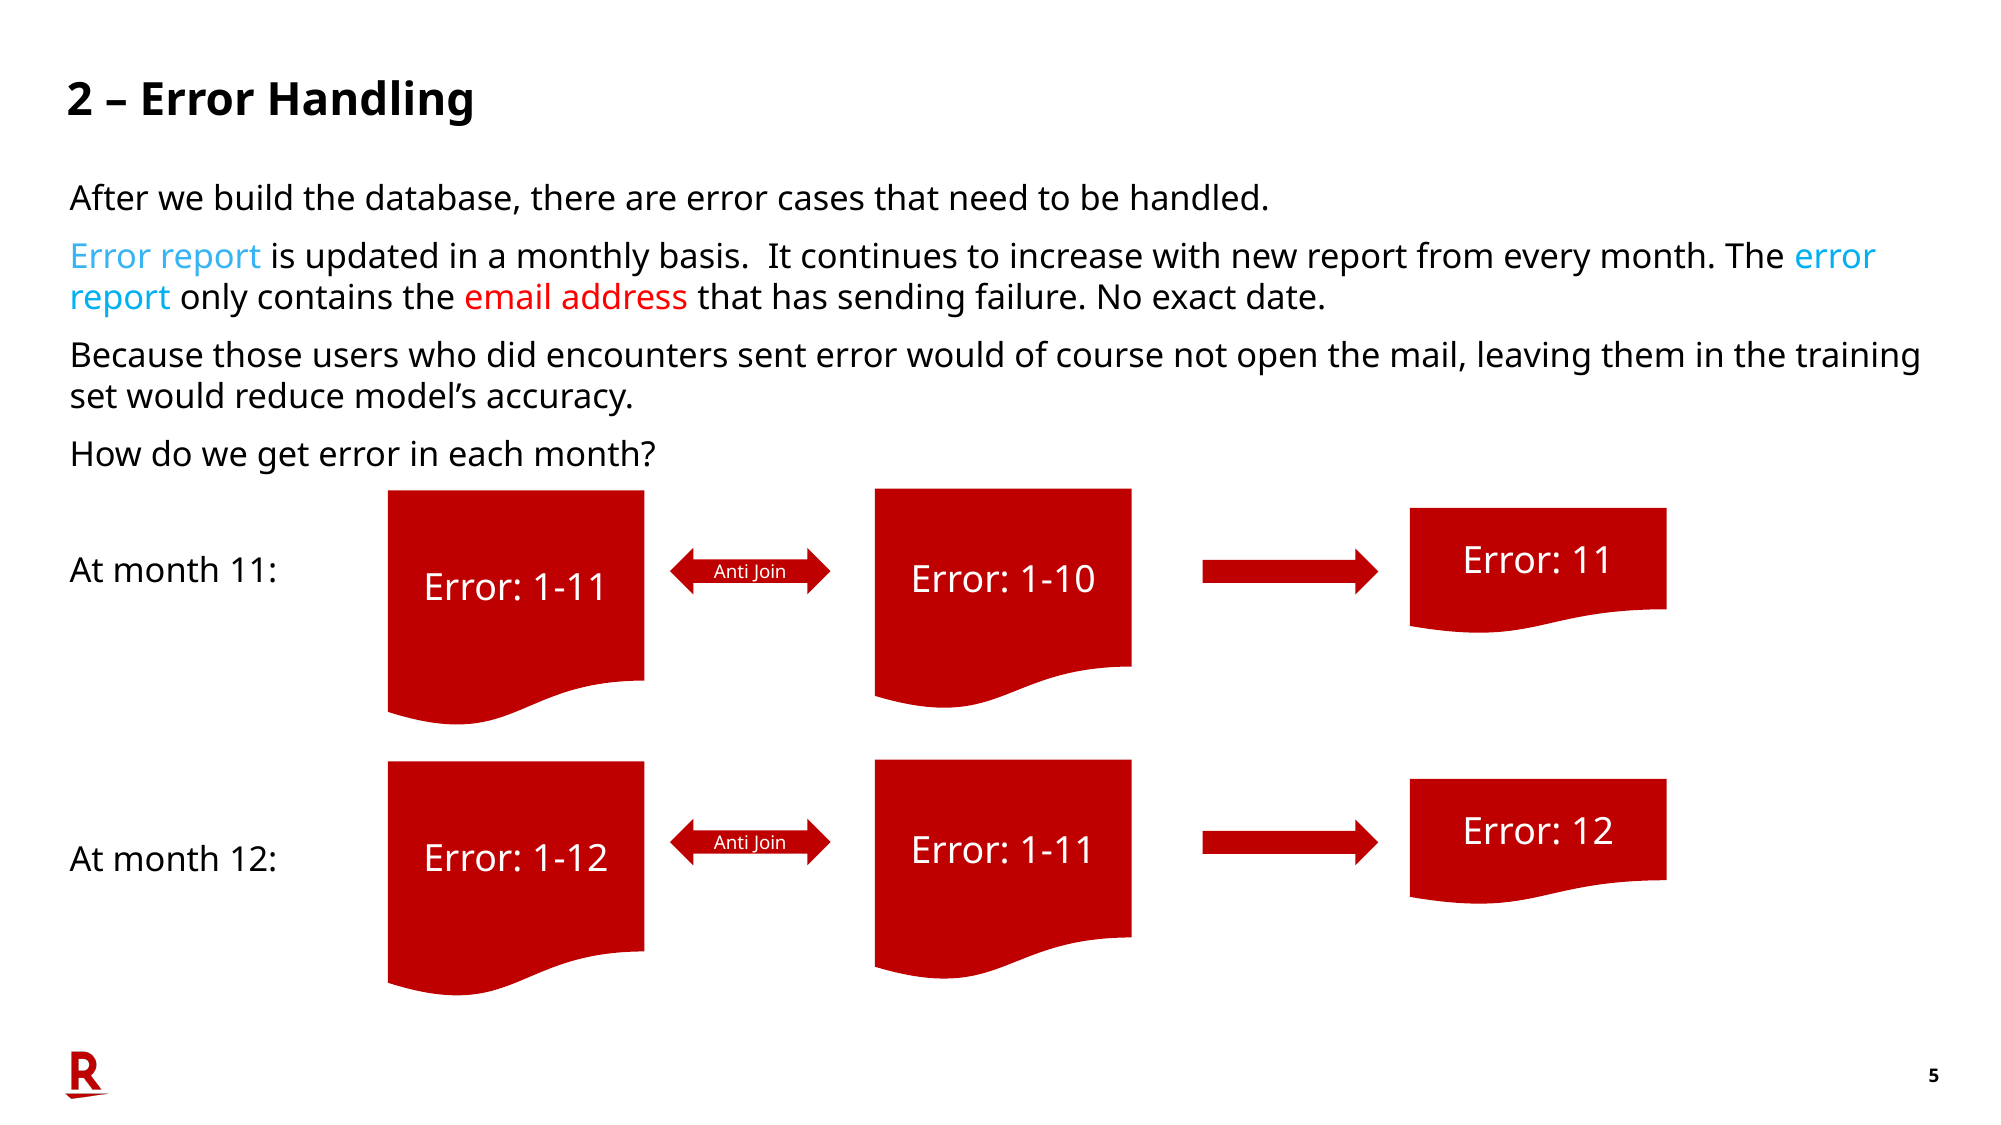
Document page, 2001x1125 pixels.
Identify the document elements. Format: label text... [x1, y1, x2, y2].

text_box Error: 1-12 [386, 760, 646, 997]
text_box Error: 11 [1408, 506, 1668, 634]
text_box [1201, 816, 1380, 868]
text_box Error: 1-11 [386, 489, 646, 726]
text_box Error: 1-10 [873, 487, 1133, 709]
text_box [1201, 546, 1380, 598]
list After we build the database, there are error cases that need to be handled. Error report is updated in a monthly basis. It continues to increase with new report from every month. The error report only contains the email address that has sending failure. No exact date. Because those users who did encounters sent error would of course not open the mail, leaving them in the training set would reduce model’s accuracy. How do we get error in each month? At month 11: At month 12: [54, 168, 1945, 1016]
text_box Error: 12 [1408, 777, 1668, 905]
text_box Anti Join [668, 816, 833, 868]
text_box Error: 1-11 [873, 758, 1133, 980]
text_box Anti Join [668, 545, 833, 597]
title 2 – Error Handling [54, 52, 1946, 143]
